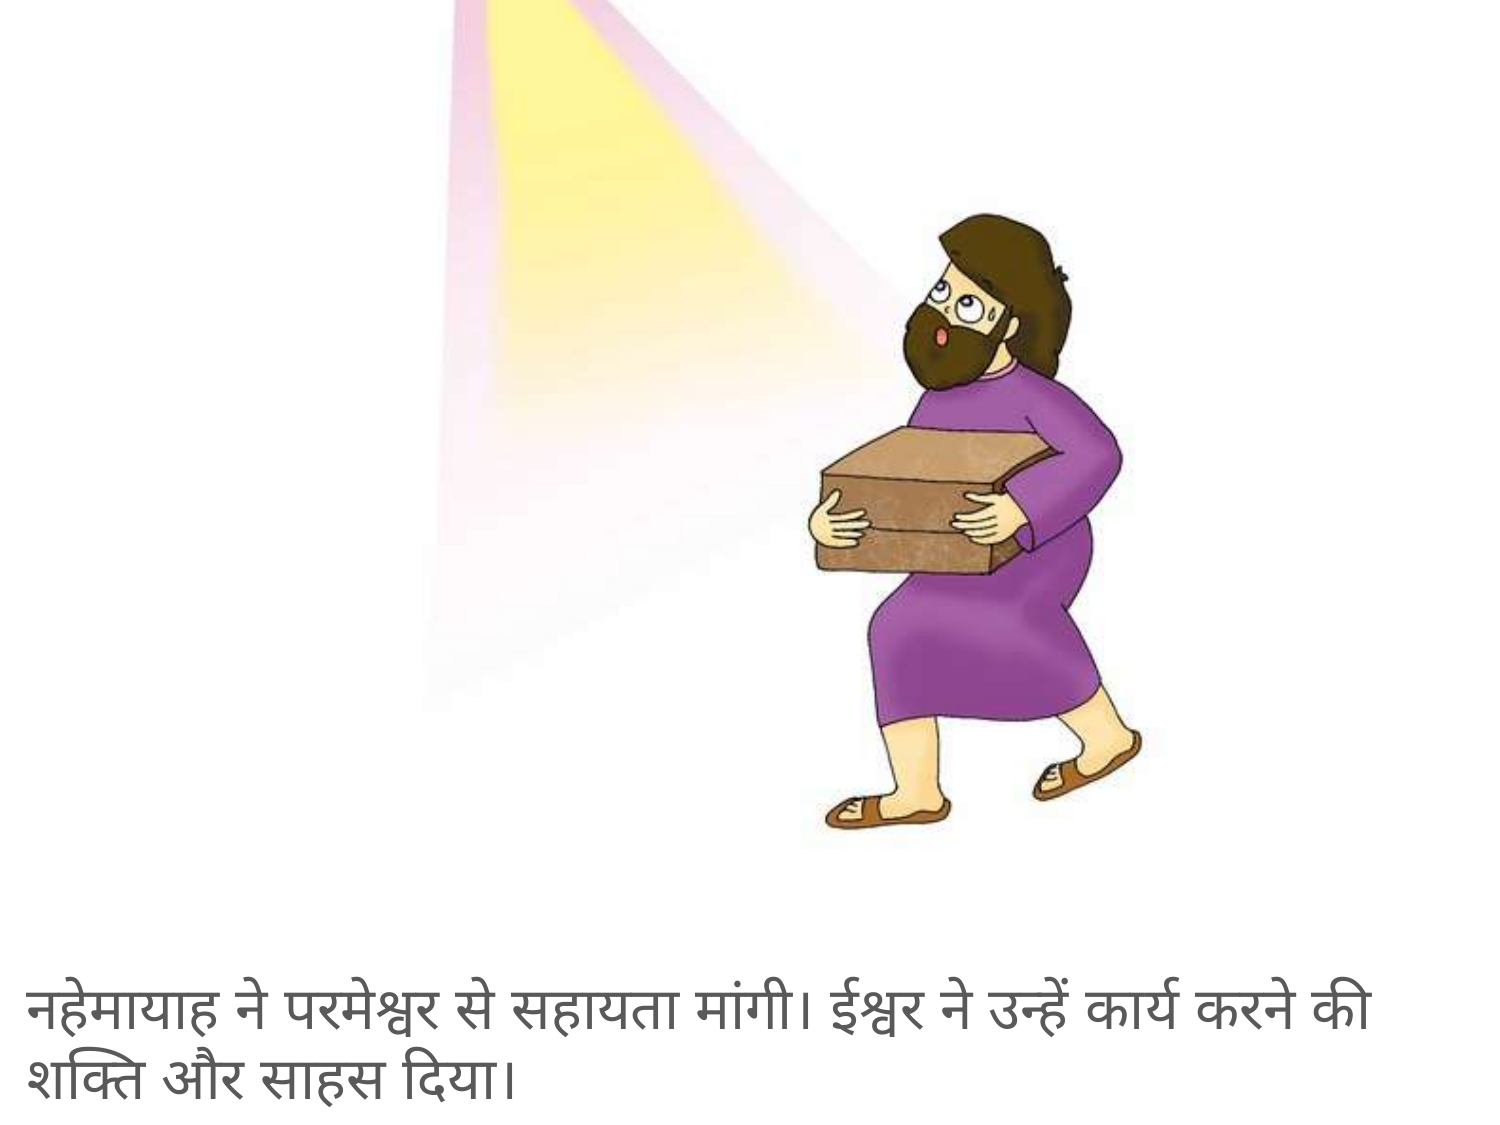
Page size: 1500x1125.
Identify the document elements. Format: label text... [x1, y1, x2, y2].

picture [134, 0, 1366, 874]
text_box नहेमायाह ने परमेश्वर से सहायता मांगी। ईश्वर ने उन्हें कार्य करने की शक्ति और साहस दिया। [11, 964, 1498, 1119]
